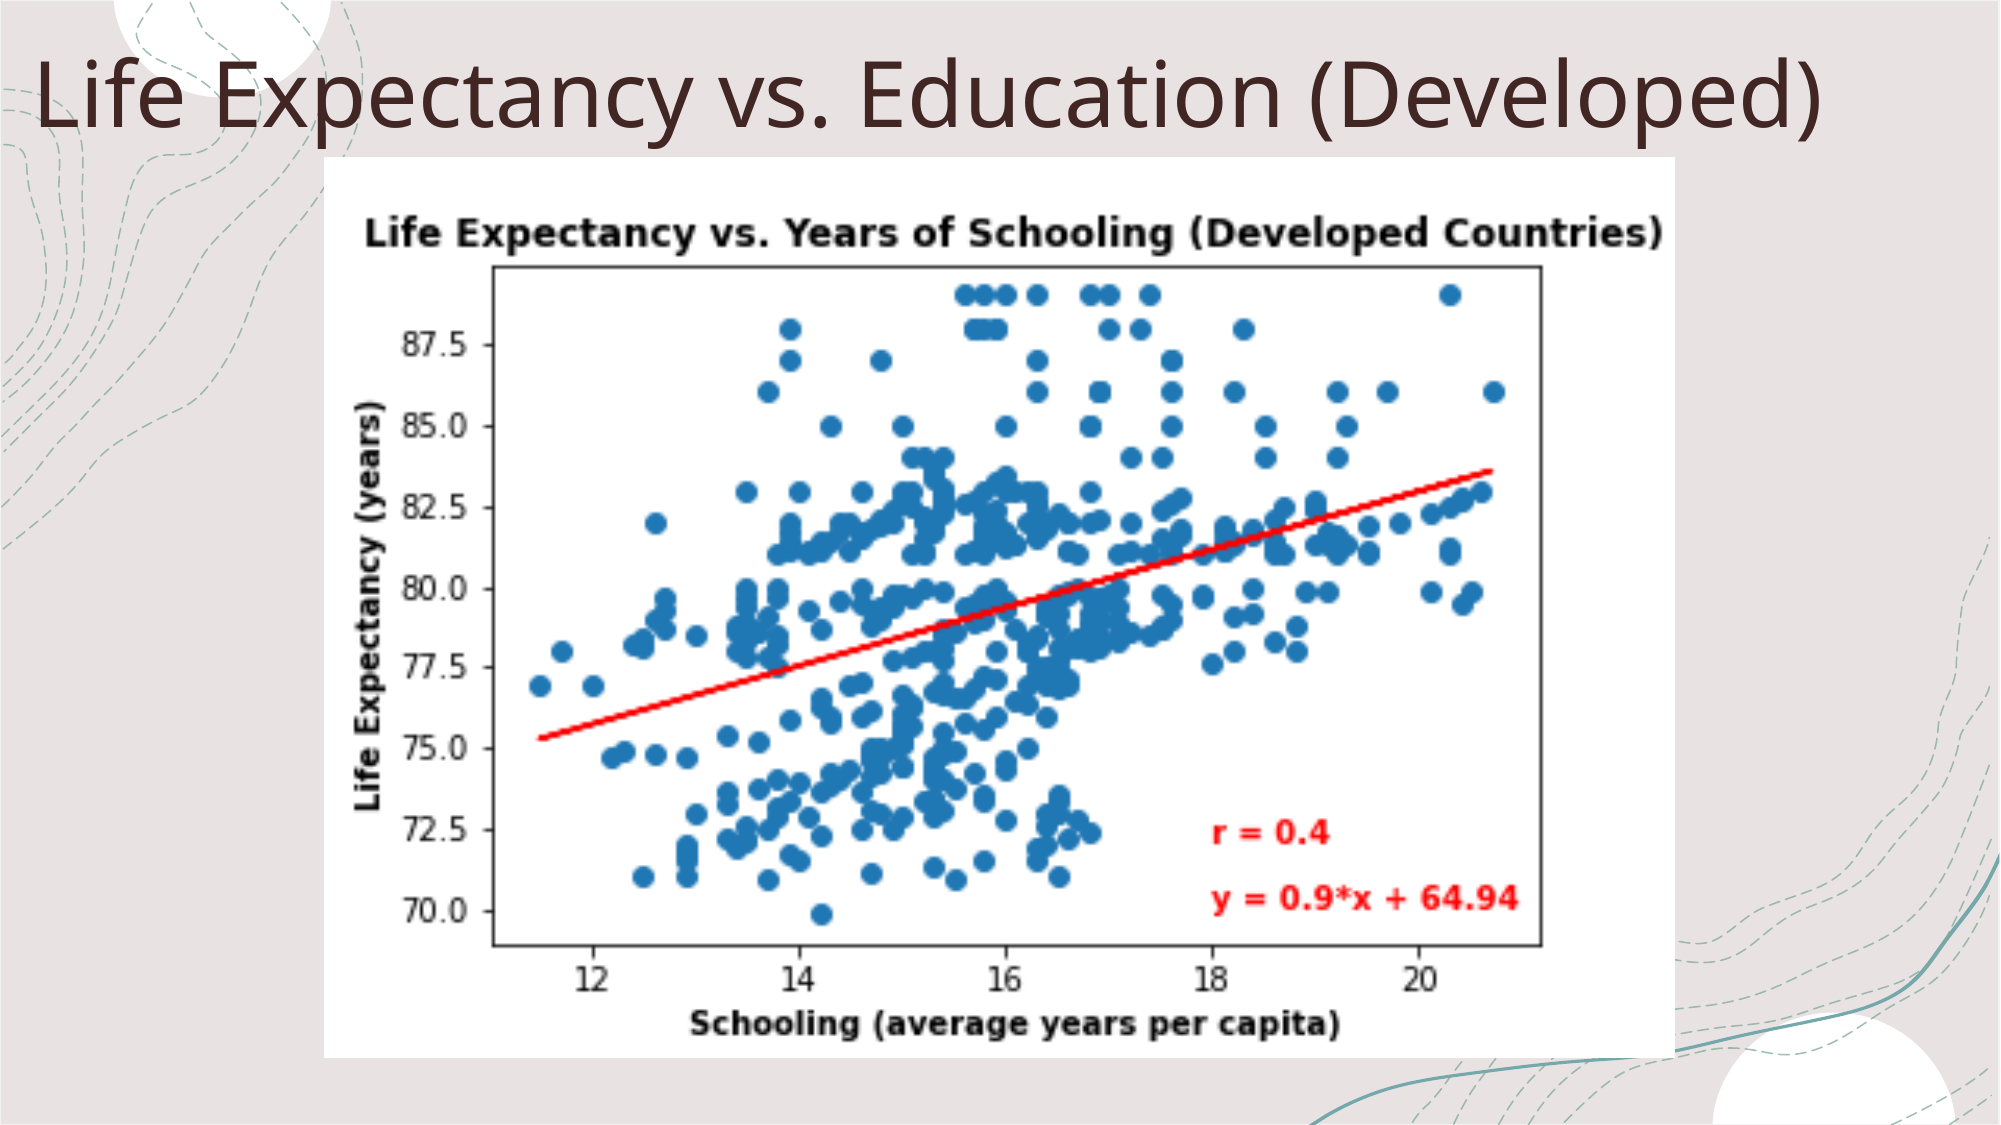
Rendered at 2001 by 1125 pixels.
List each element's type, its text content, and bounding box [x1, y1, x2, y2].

picture [324, 157, 1675, 1058]
title Life Expectancy vs. Education (Developed) [17, 0, 1860, 200]
